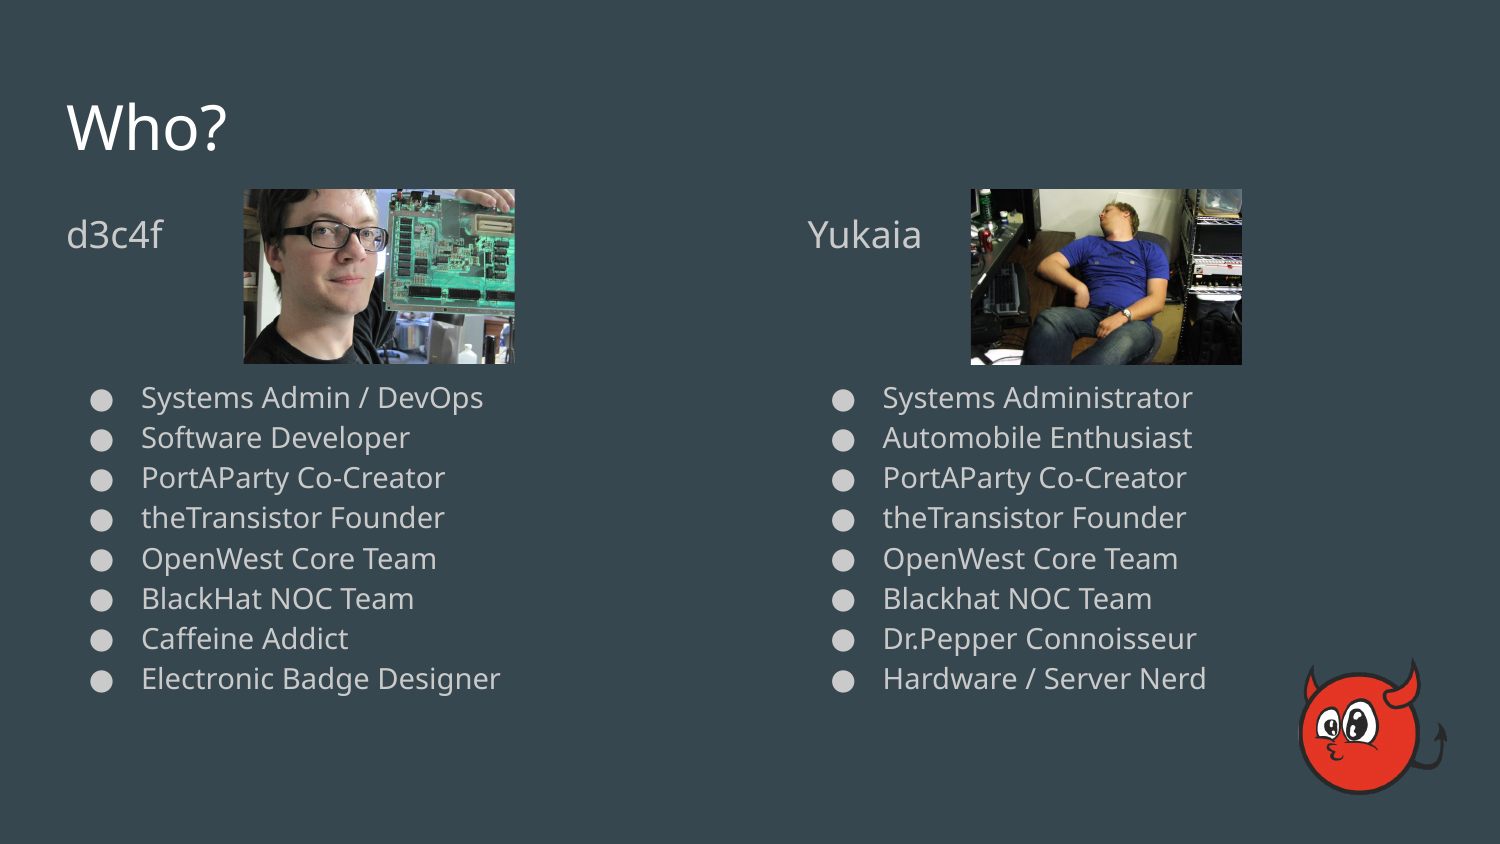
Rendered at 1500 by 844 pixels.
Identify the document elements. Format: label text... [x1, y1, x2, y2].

picture [970, 188, 1243, 365]
picture [243, 189, 515, 364]
list Yukaia Systems Administrator Automobile Enthusiast PortAParty Co-Creator theTransistor Founder OpenWest Core Team Blackhat NOC Team Dr.Pepper Connoisseur Hardware / Server Nerd [792, 189, 1449, 805]
title Who? [51, 72, 1449, 167]
list d3c4f Systems Admin / DevOps Software Developer PortAParty Co-Creator theTransistor Founder OpenWest Core Team BlackHat NOC Team Caffeine Addict Electronic Badge Designer [51, 189, 708, 819]
